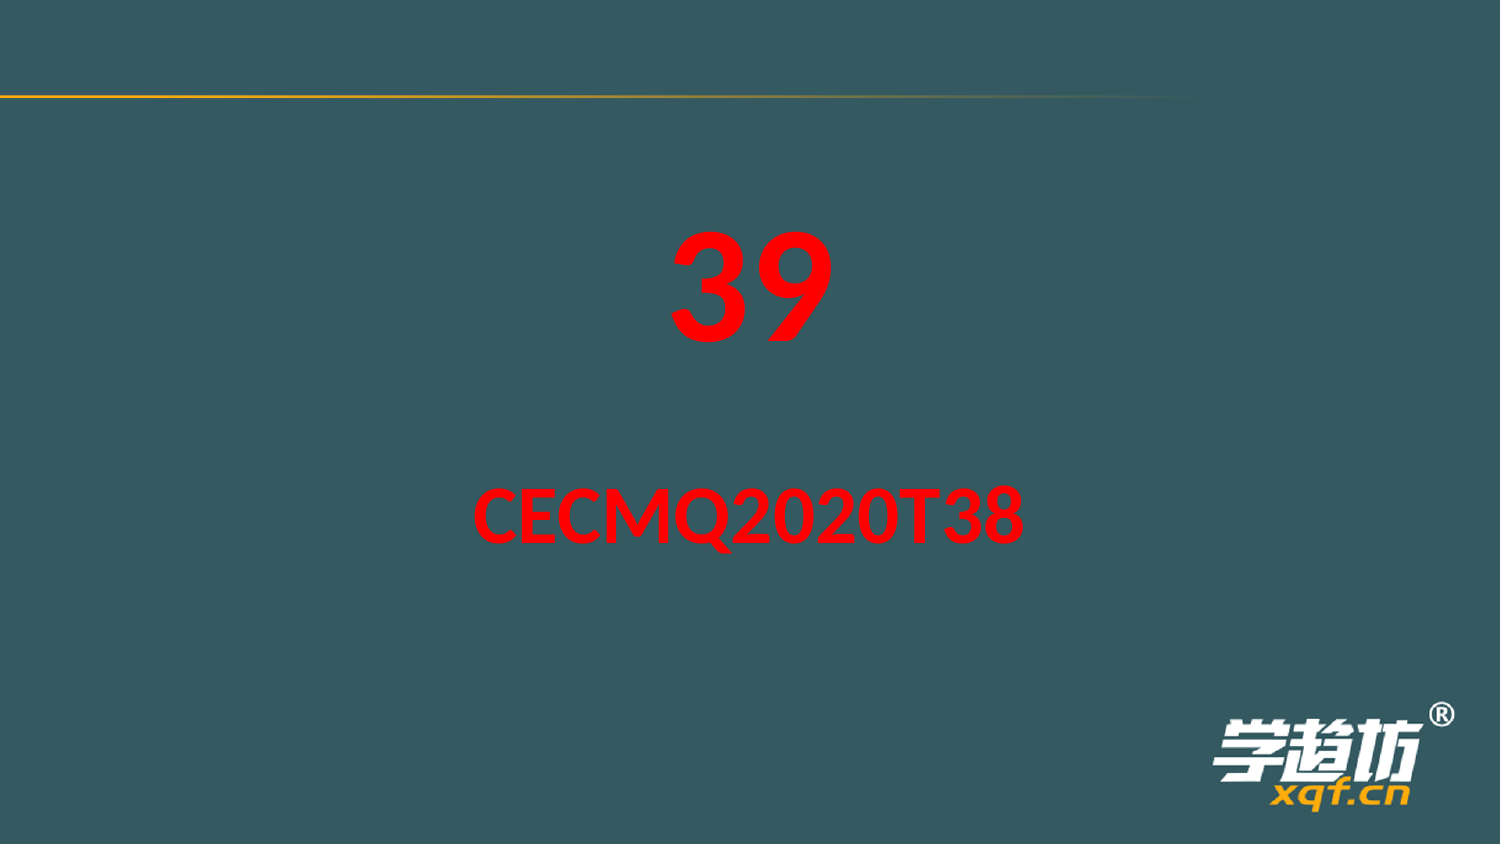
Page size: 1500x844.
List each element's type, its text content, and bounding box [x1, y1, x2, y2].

text_box CECMQ2020T38 [125, 453, 1375, 568]
text_box 39 [125, 166, 1375, 382]
picture [0, 0, 1500, 844]
